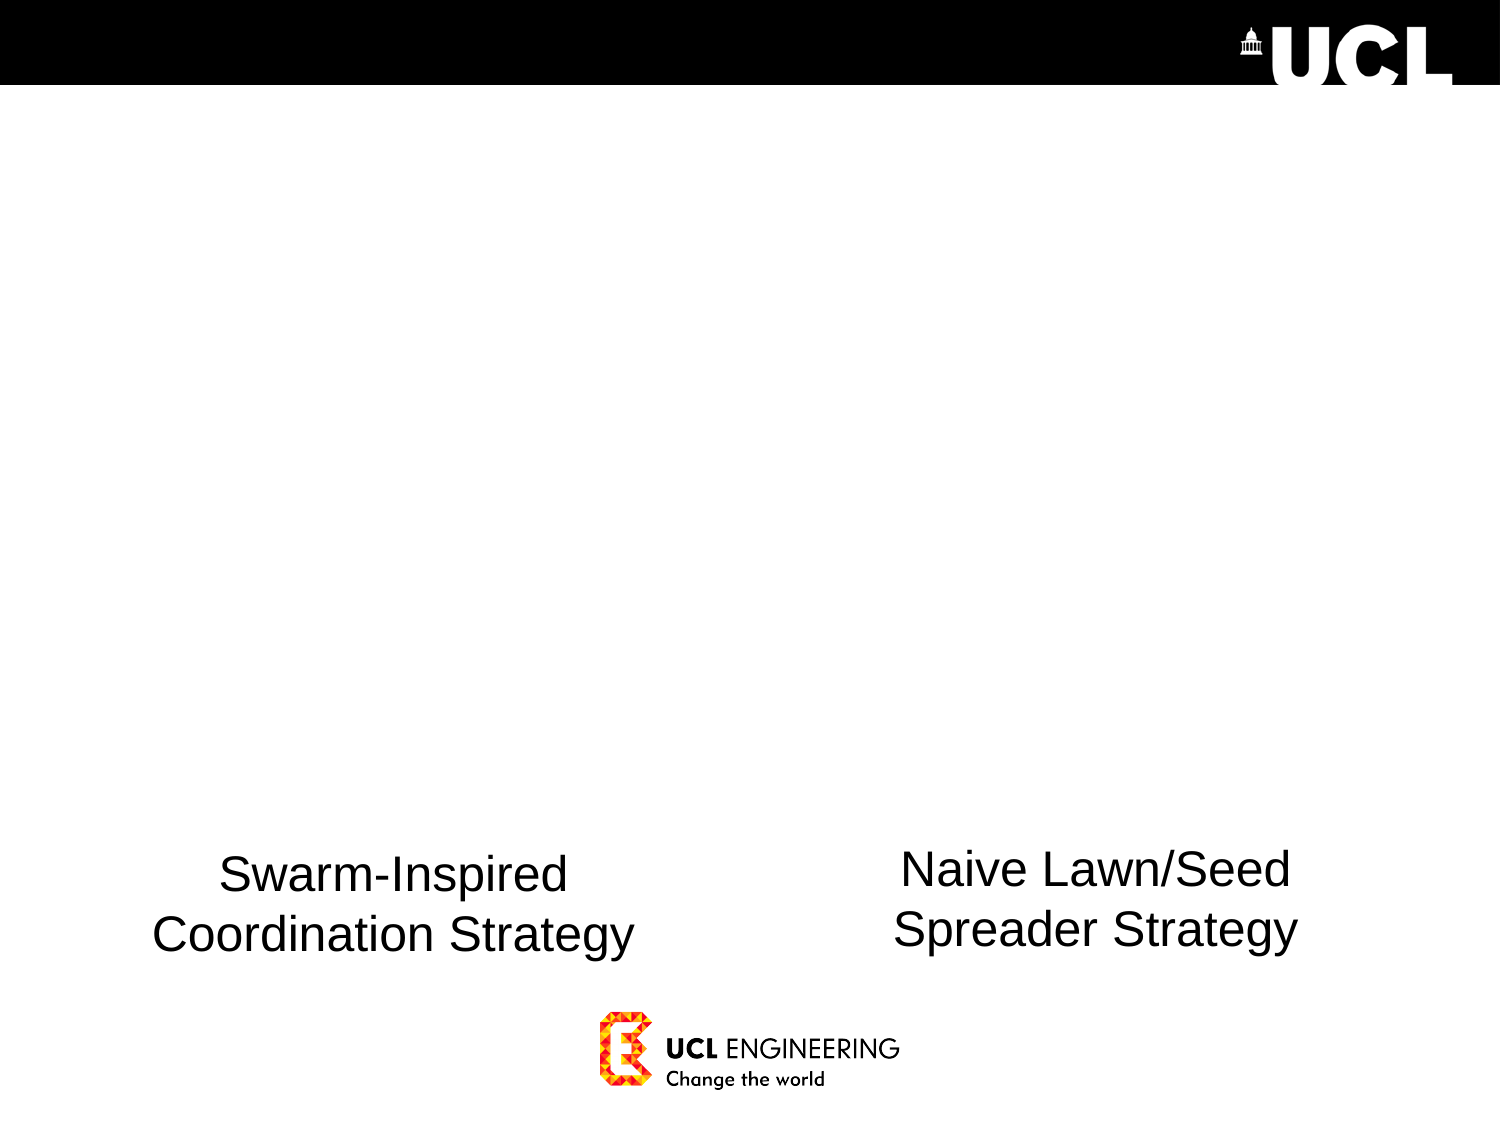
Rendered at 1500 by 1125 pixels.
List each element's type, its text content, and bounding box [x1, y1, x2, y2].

text_box Naive Lawn/Seed Spreader Strategy [787, 821, 1405, 988]
picture [0, 0, 1500, 85]
text_box Swarm-Inspired Coordination Strategy [74, 826, 713, 983]
picture [600, 1011, 900, 1090]
